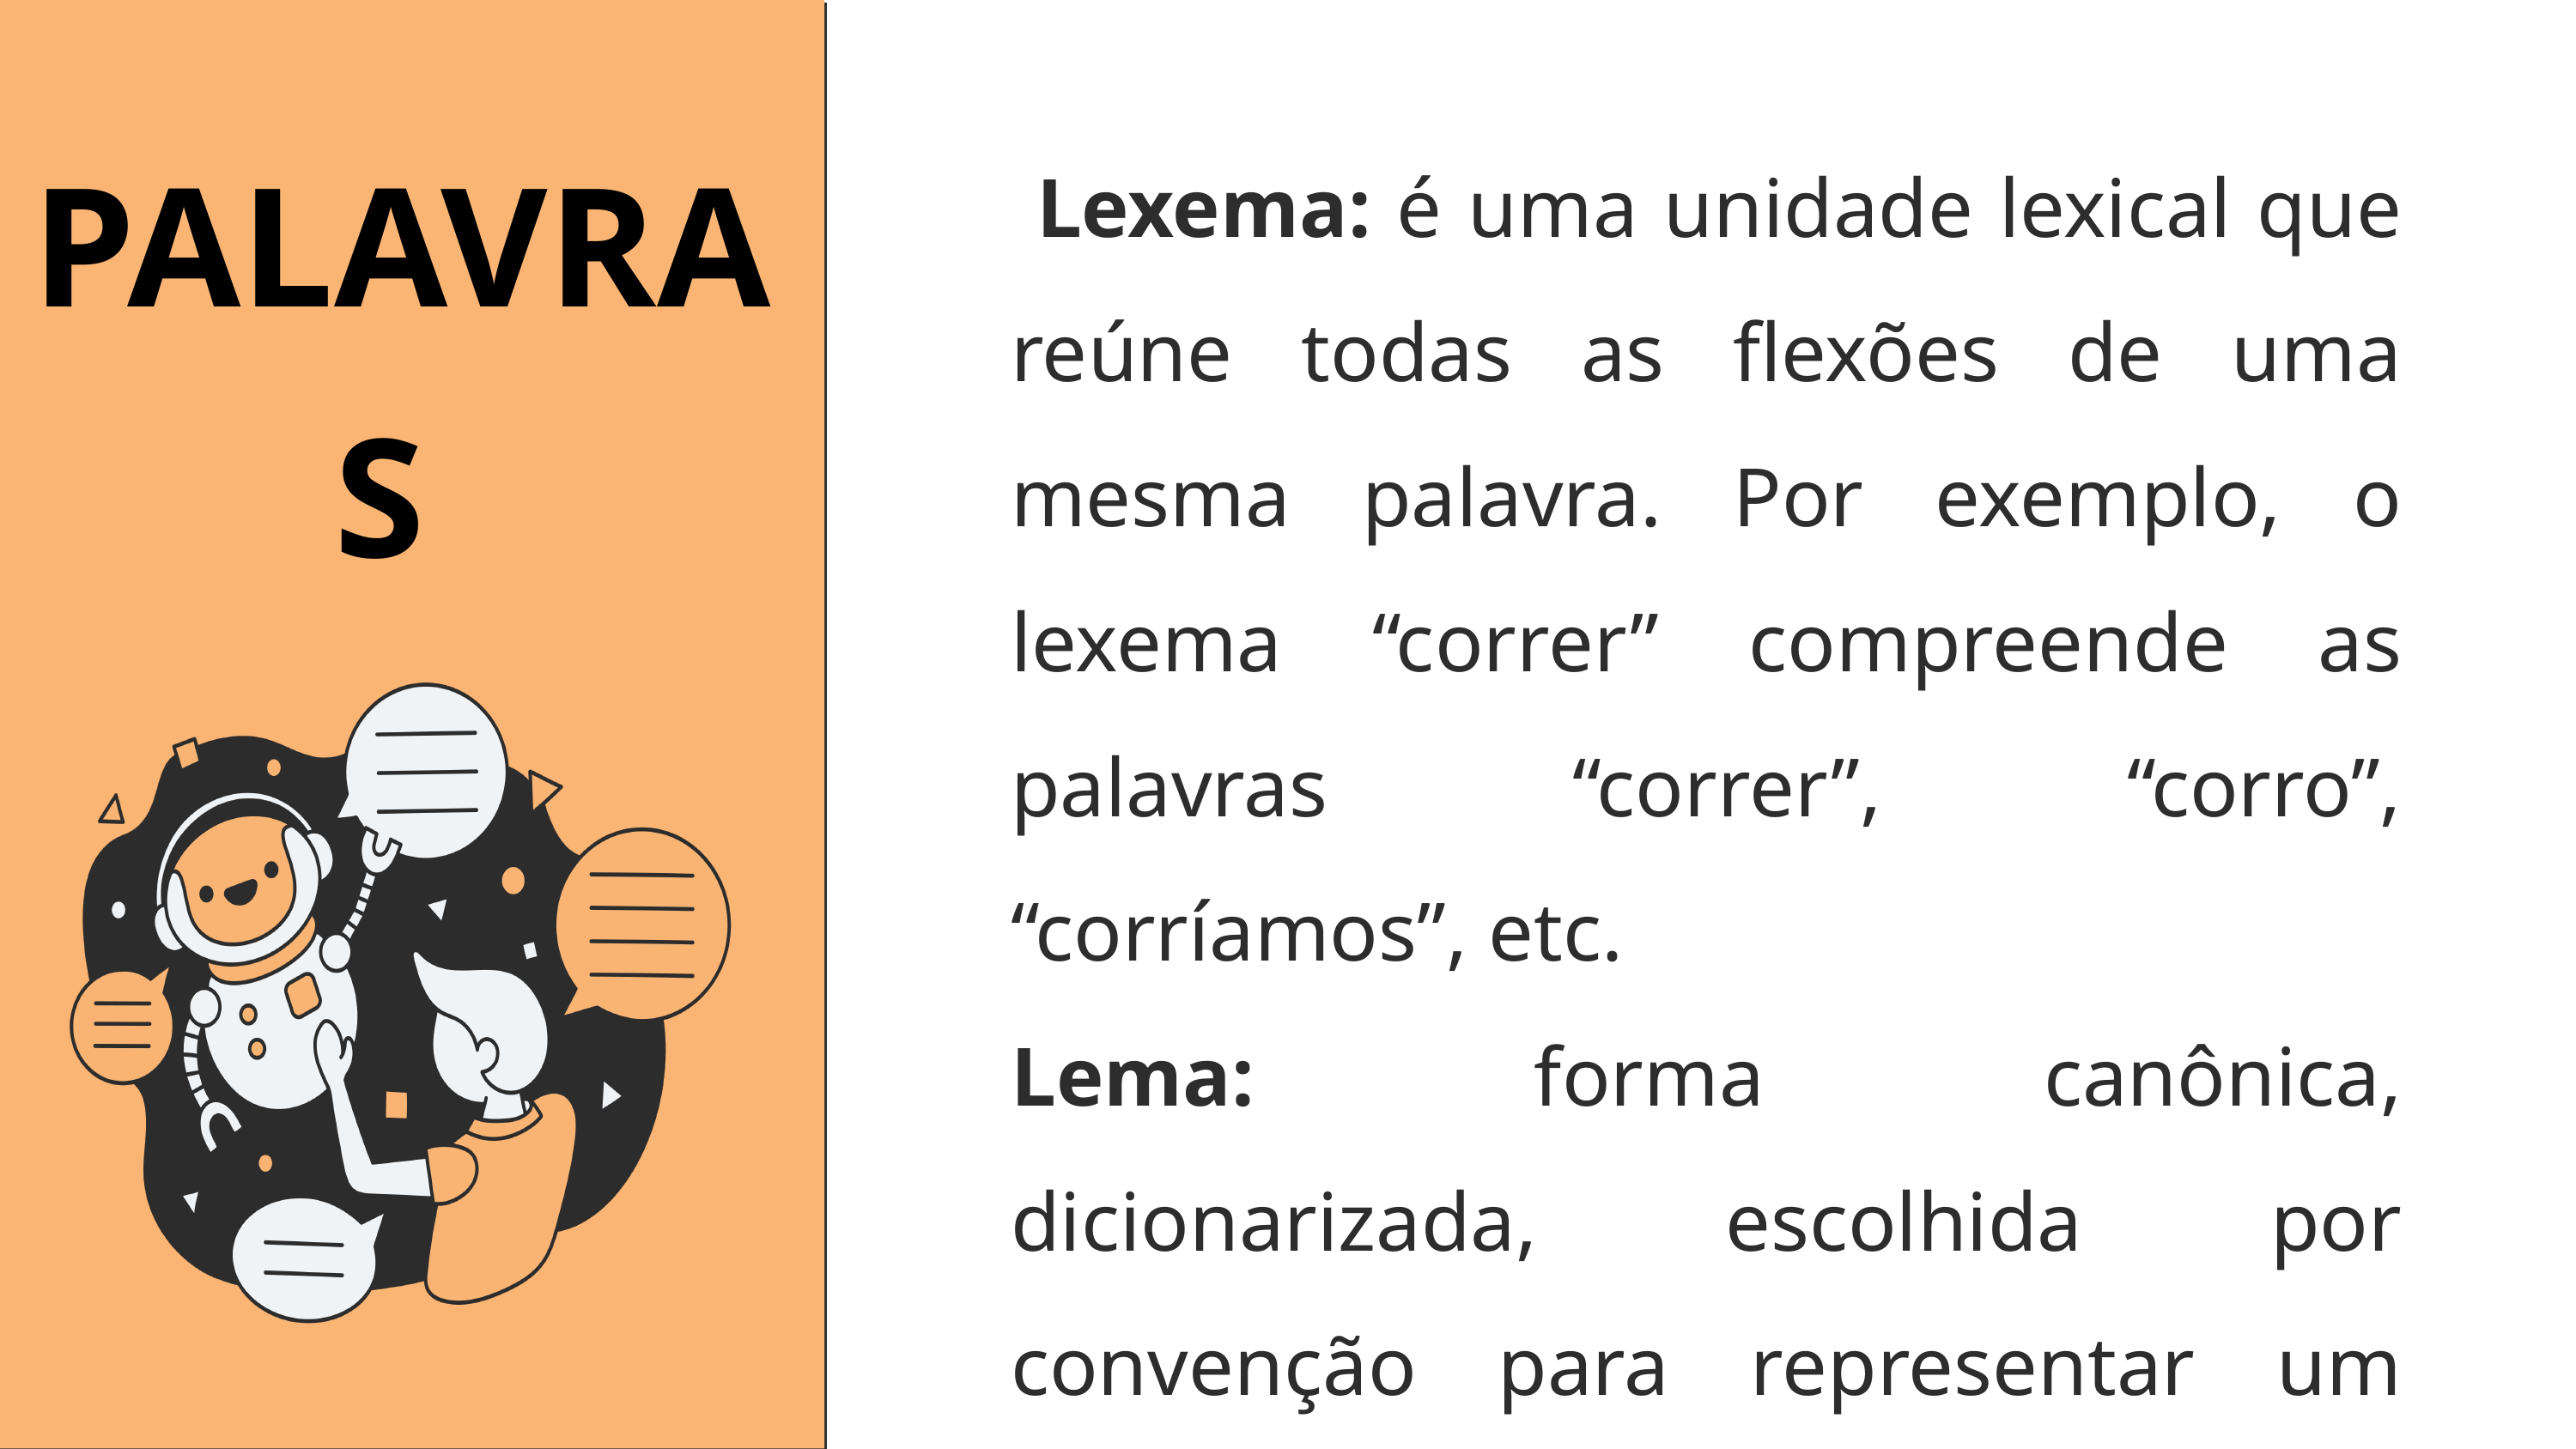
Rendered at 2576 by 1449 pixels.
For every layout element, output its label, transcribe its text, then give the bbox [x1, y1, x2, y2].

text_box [0, 4, 825, 1449]
text_box Lexema: é uma unidade lexical que reúne todas as flexões de uma mesma palavra. Por exemplo, o lexema “correr” compreende as palavras “correr”, “corro”, “corríamos”, etc. Lema: forma canônica, dicionarizada, escolhida por convenção para representar um lexema. Exemplo: correr. [998, 101, 2415, 1449]
